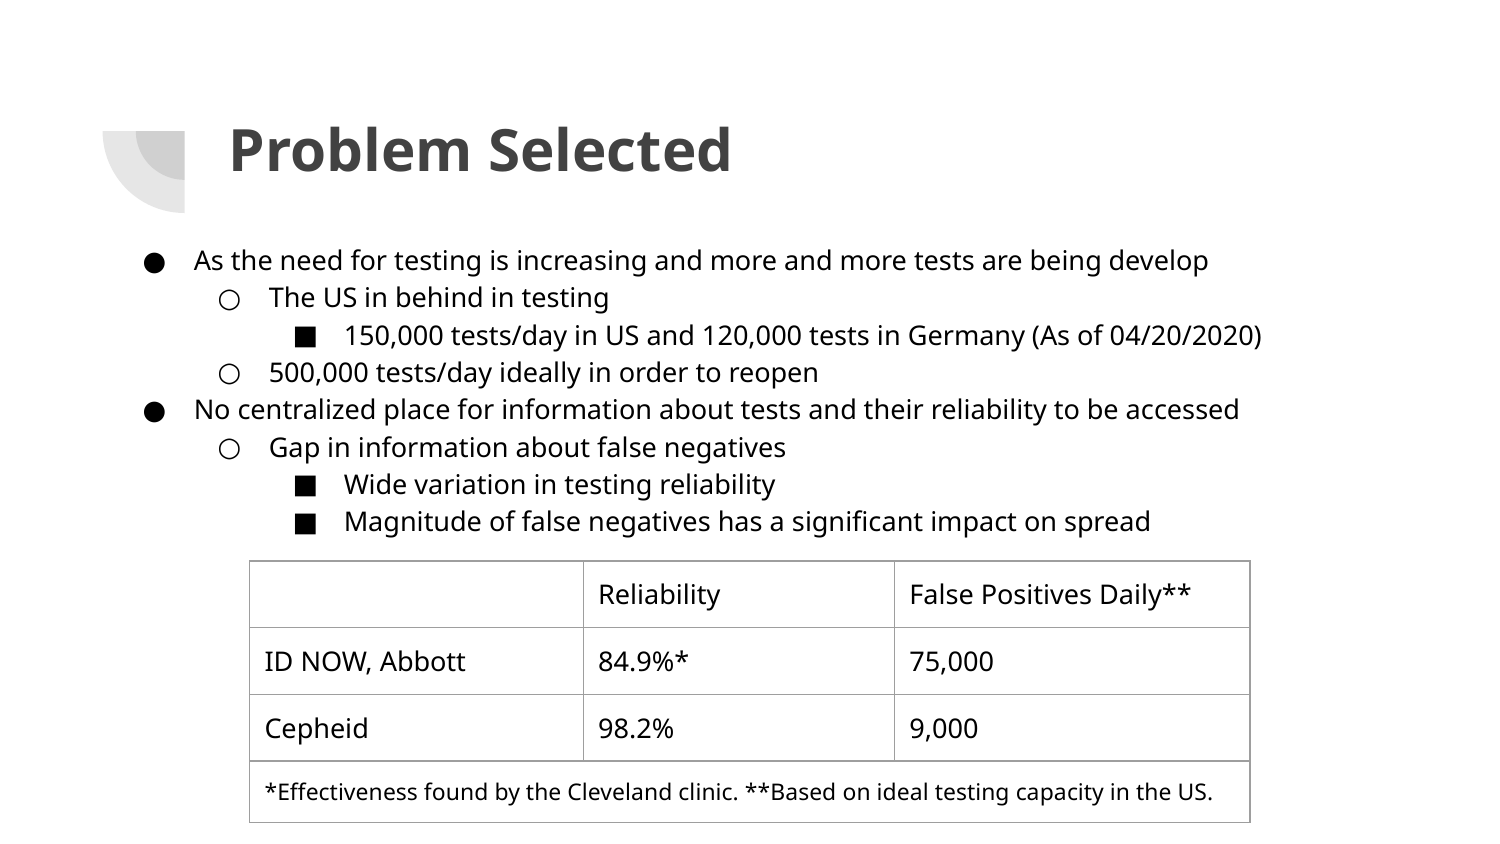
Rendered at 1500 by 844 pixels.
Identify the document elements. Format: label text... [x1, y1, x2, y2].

table_header False Positives Daily** [895, 562, 1249, 627]
table_cell 84.9%* [584, 628, 894, 694]
table_cell 98.2% [584, 695, 894, 760]
table_cell 75,000 [895, 628, 1249, 694]
table_cell ID NOW, Abbott [250, 628, 583, 694]
table_header Reliability [584, 562, 894, 627]
table_cell *Effectiveness found by the Cleveland clinic. **Based on ideal testing capacity in the US. [250, 762, 1249, 822]
title Problem Selected [213, 98, 1368, 223]
table_cell 9,000 [895, 695, 1249, 760]
table_cell Cepheid [250, 695, 583, 760]
table_header [250, 562, 583, 627]
list As the need for testing is increasing and more and more tests are being develop The US in behind in testing 150,000 tests/day in US and 120,000 tests in Germany (As of 04/20/2020) 500,000 tests/day ideally in order to reopen No centralized place for information about tests and their reliability to be accessed Gap in information about false negatives Wide variation in testing reliability Magnitude of false negatives has a significant impact on spread [103, 223, 1368, 562]
